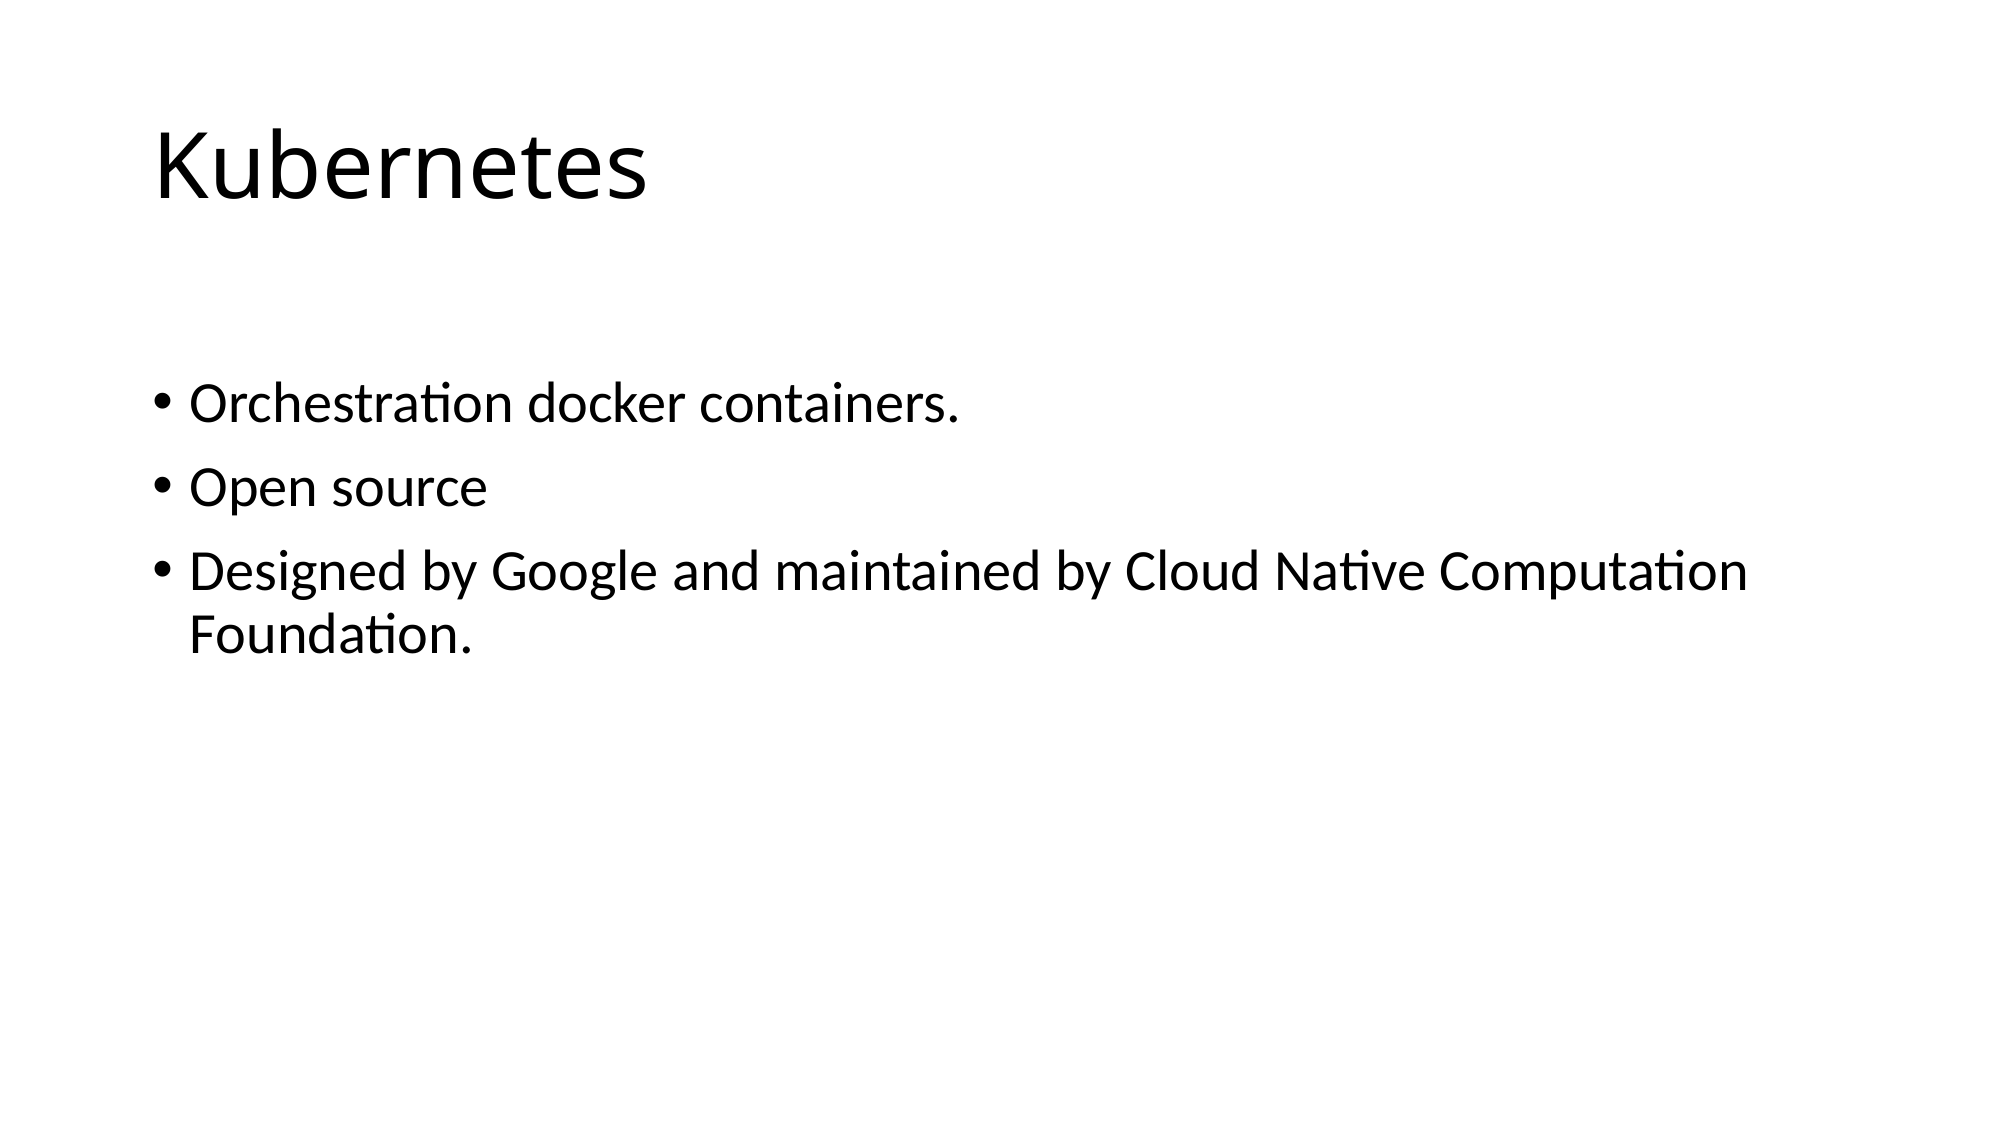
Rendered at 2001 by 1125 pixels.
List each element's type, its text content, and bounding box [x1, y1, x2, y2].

list Orchestration docker containers. Open source Designed by Google and maintained by Cloud Native Computation Foundation. [137, 365, 1863, 1079]
title Kubernetes [137, 59, 1863, 278]
